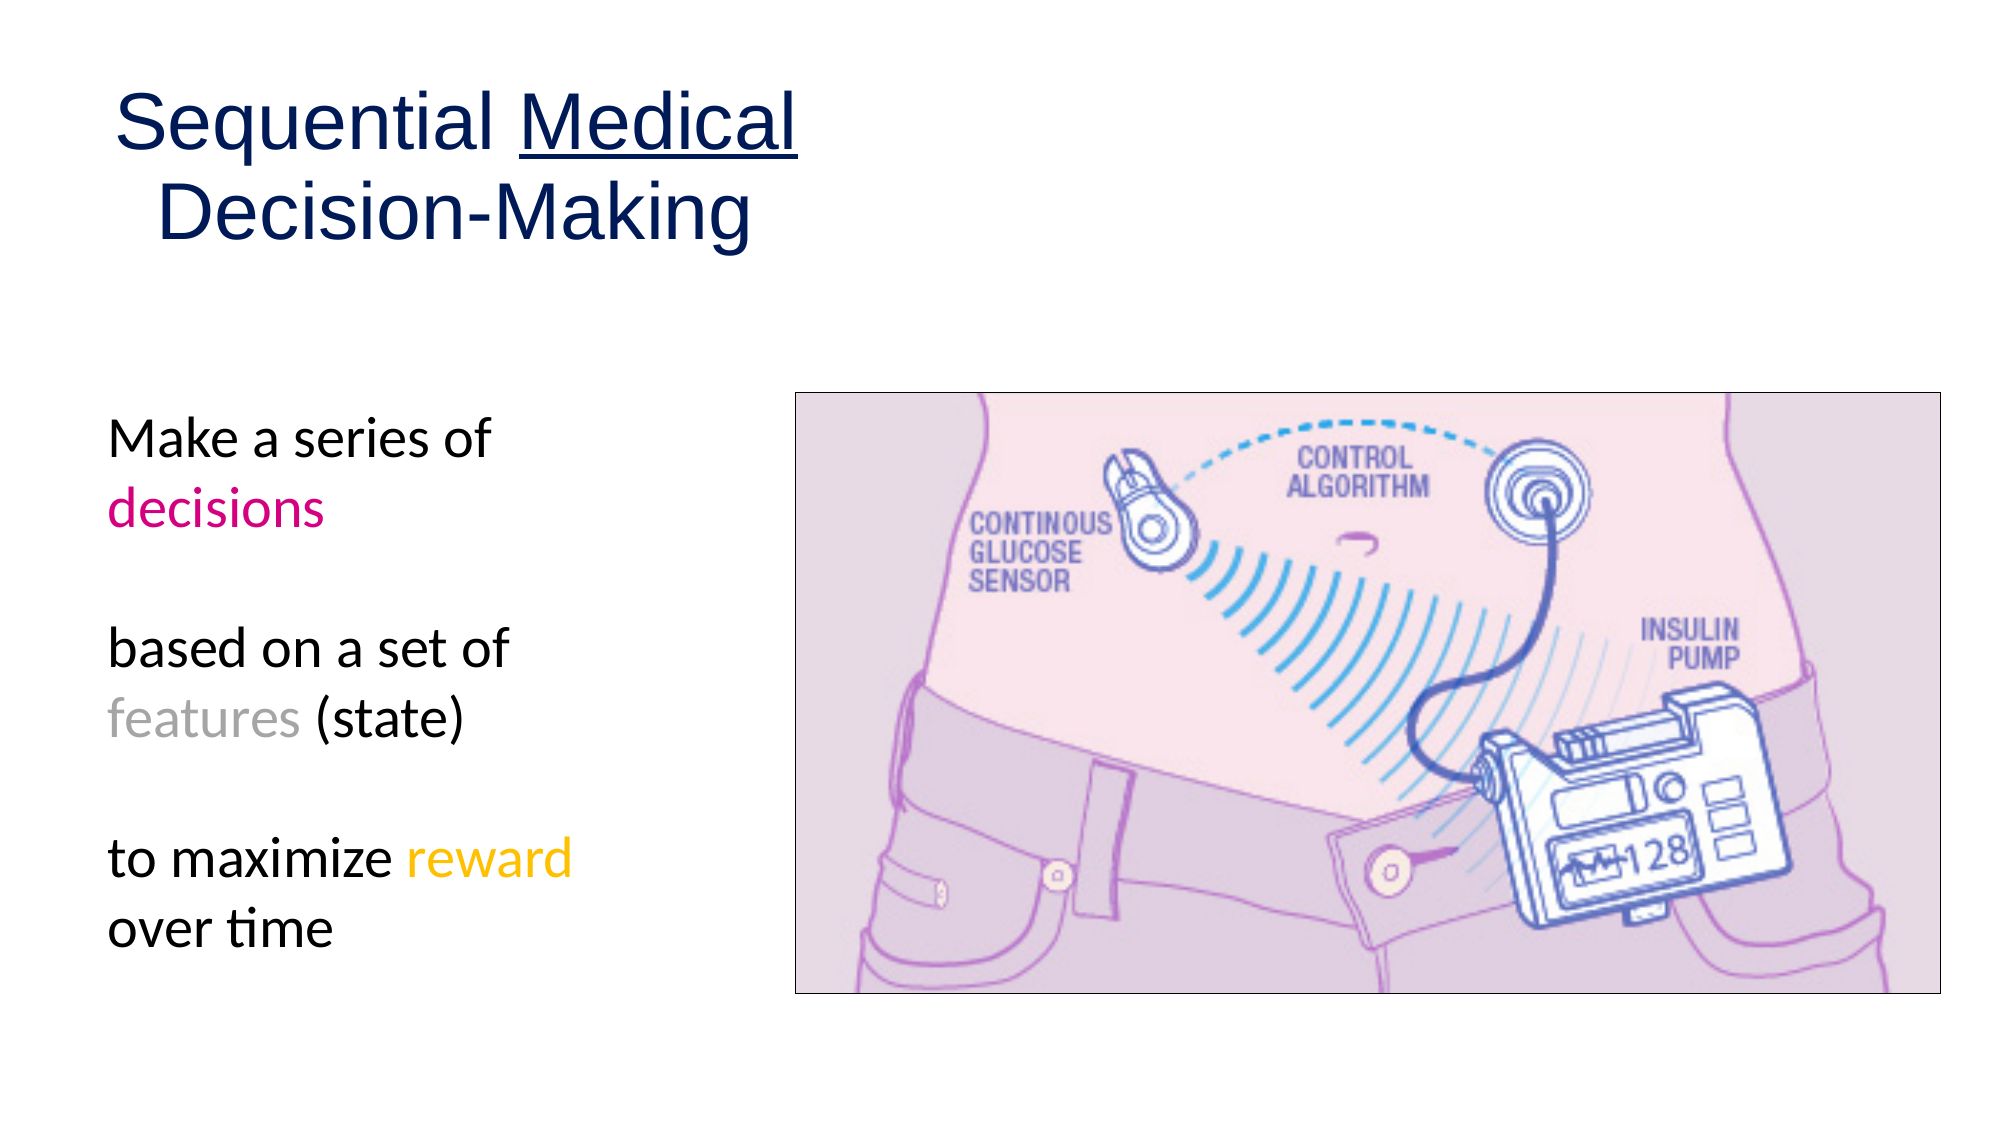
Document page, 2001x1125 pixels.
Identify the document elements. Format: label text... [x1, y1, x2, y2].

picture [795, 391, 1941, 994]
text_box Make a series of decisions based on a set of features (state) to maximize reward over time [93, 392, 626, 967]
text_box Sequential Medical Decision-Making [54, 69, 858, 323]
